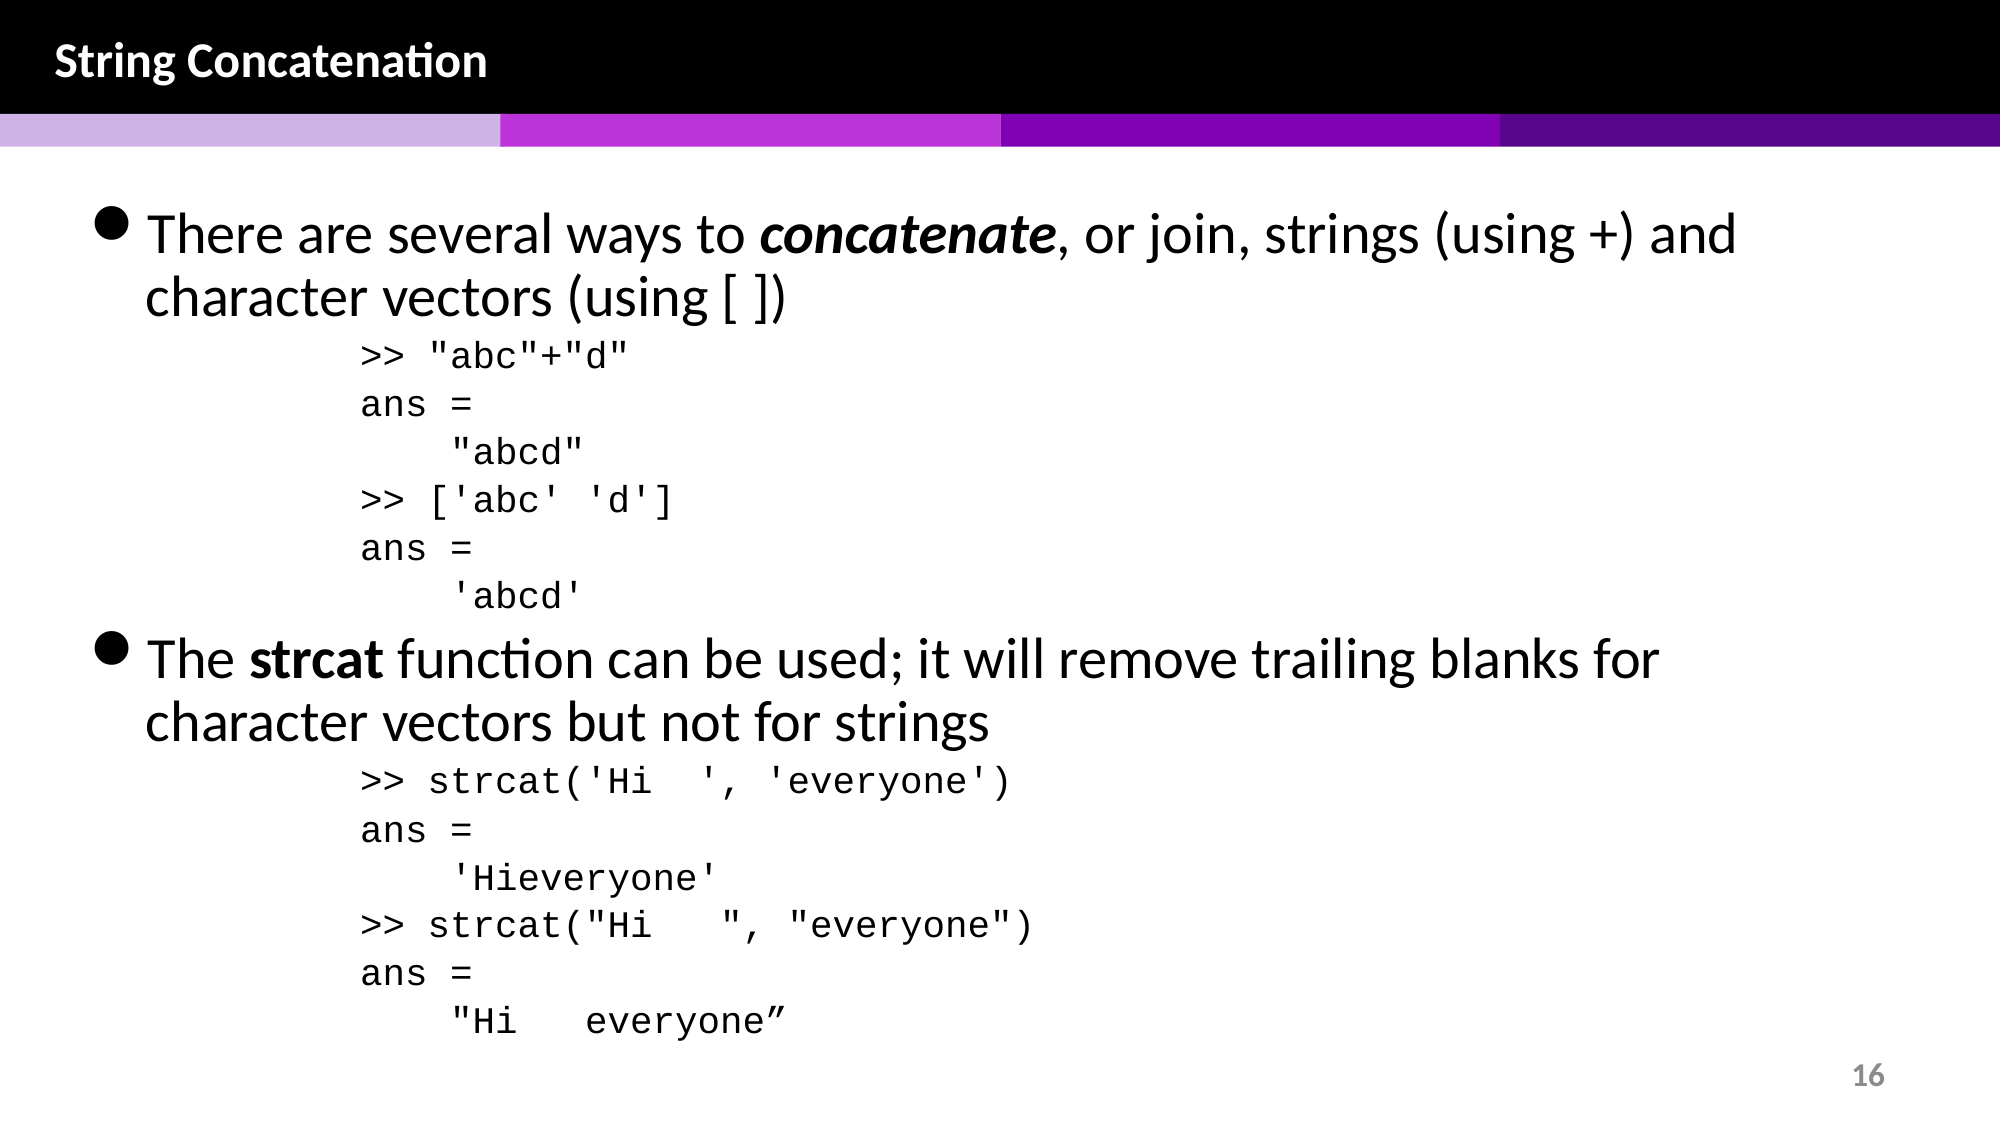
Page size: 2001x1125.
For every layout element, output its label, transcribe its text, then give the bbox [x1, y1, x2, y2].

text_box There are several ways to concatenate, or join, strings (using +) and character vectors (using [ ]) >> "abc"+"d" ans = "abcd" >> ['abc' 'd'] ans = 'abcd' The strcat function can be used; it will remove trailing blanks for character vectors but not for strings >> strcat('Hi ', 'everyone') ans = 'Hieveryone' >> strcat("Hi ", "everyone") ans = "Hi everyone” [74, 195, 1893, 916]
list String Concatenation [39, 1, 1964, 114]
